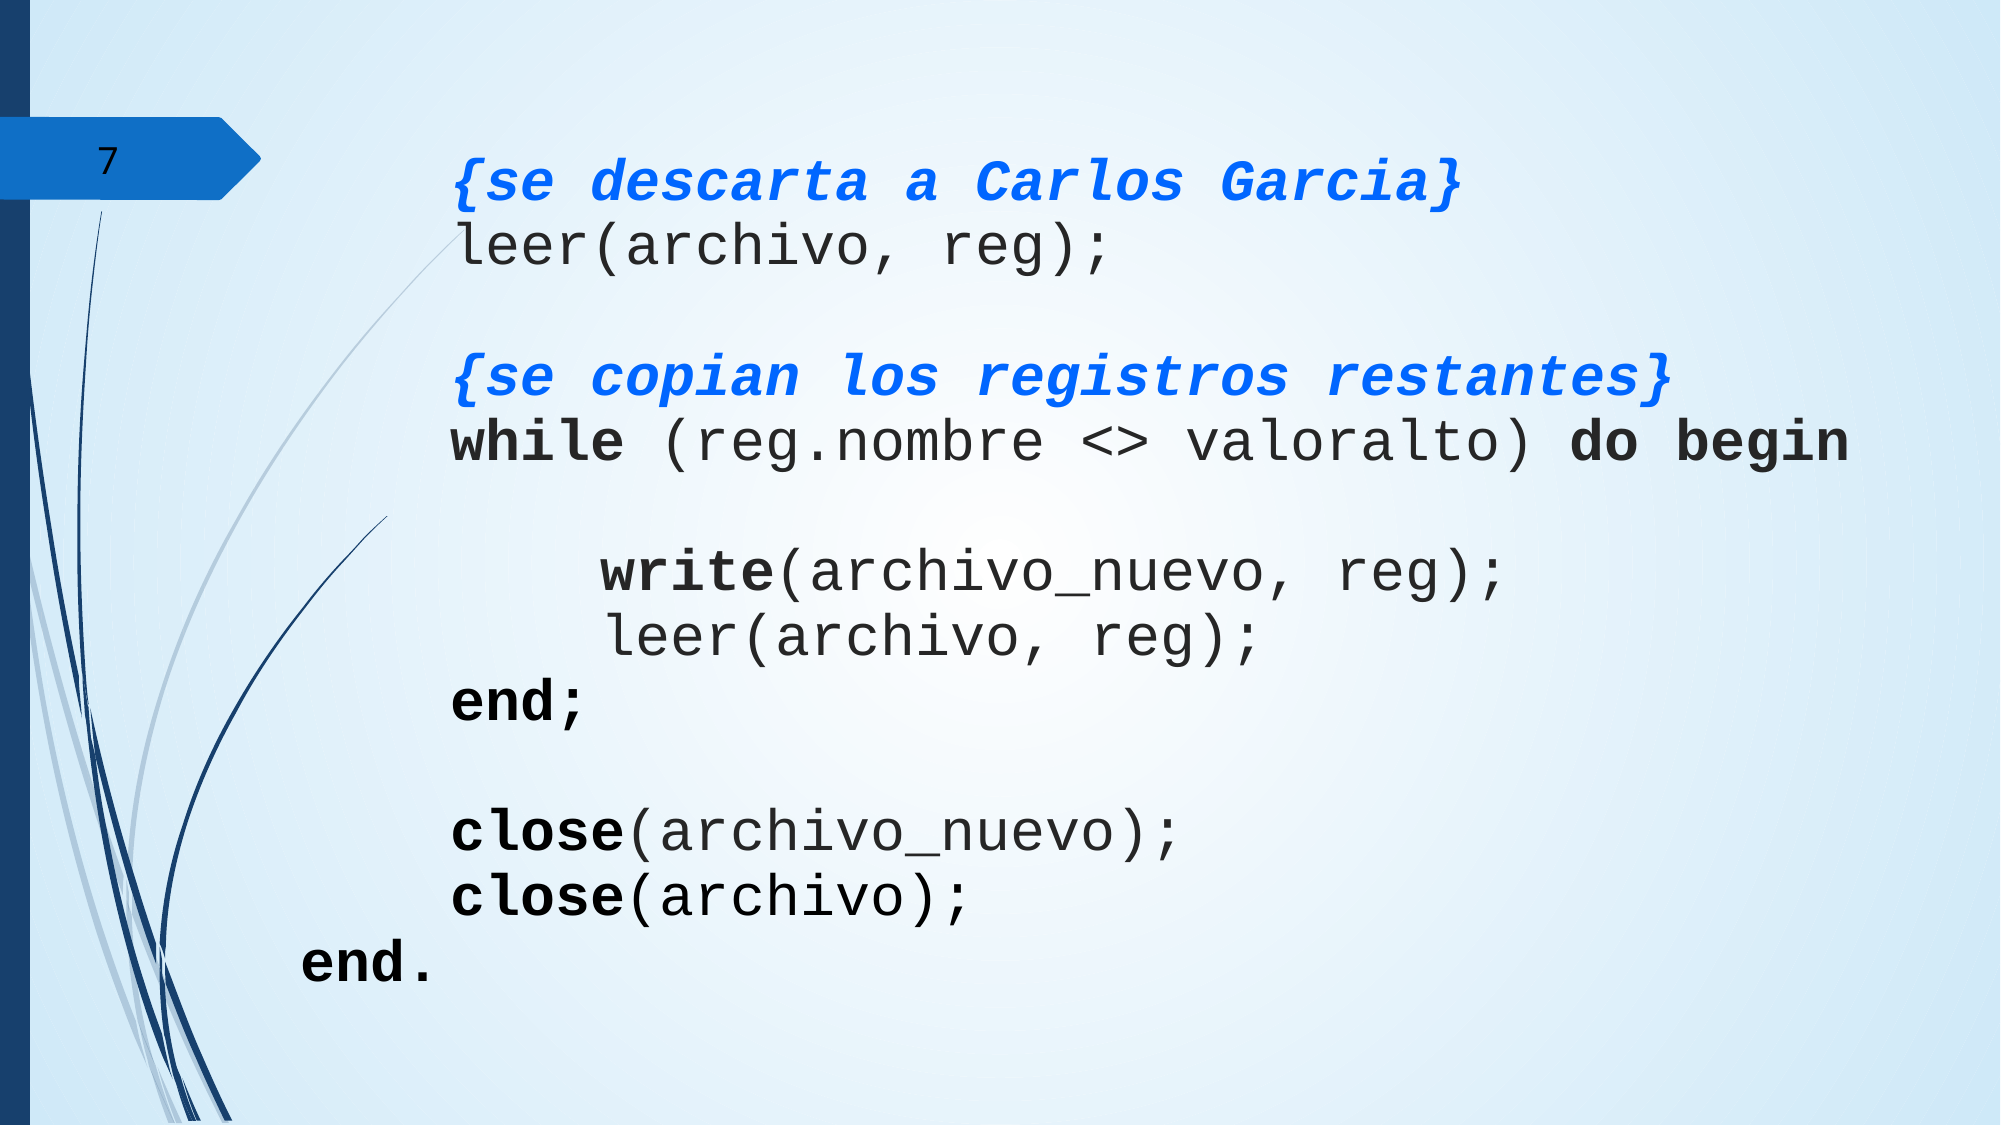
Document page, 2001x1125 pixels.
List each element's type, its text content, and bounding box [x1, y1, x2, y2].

text_box 7 [82, 129, 211, 190]
text_box {se descarta a Carlos Garcia} leer(archivo, reg); {se copian los registros restantes} while (reg.nombre <> valoralto) do begin write(archivo_nuevo, reg); leer(archivo, reg); end; close(archivo_nuevo); close(archivo); end. [285, 140, 1875, 1106]
